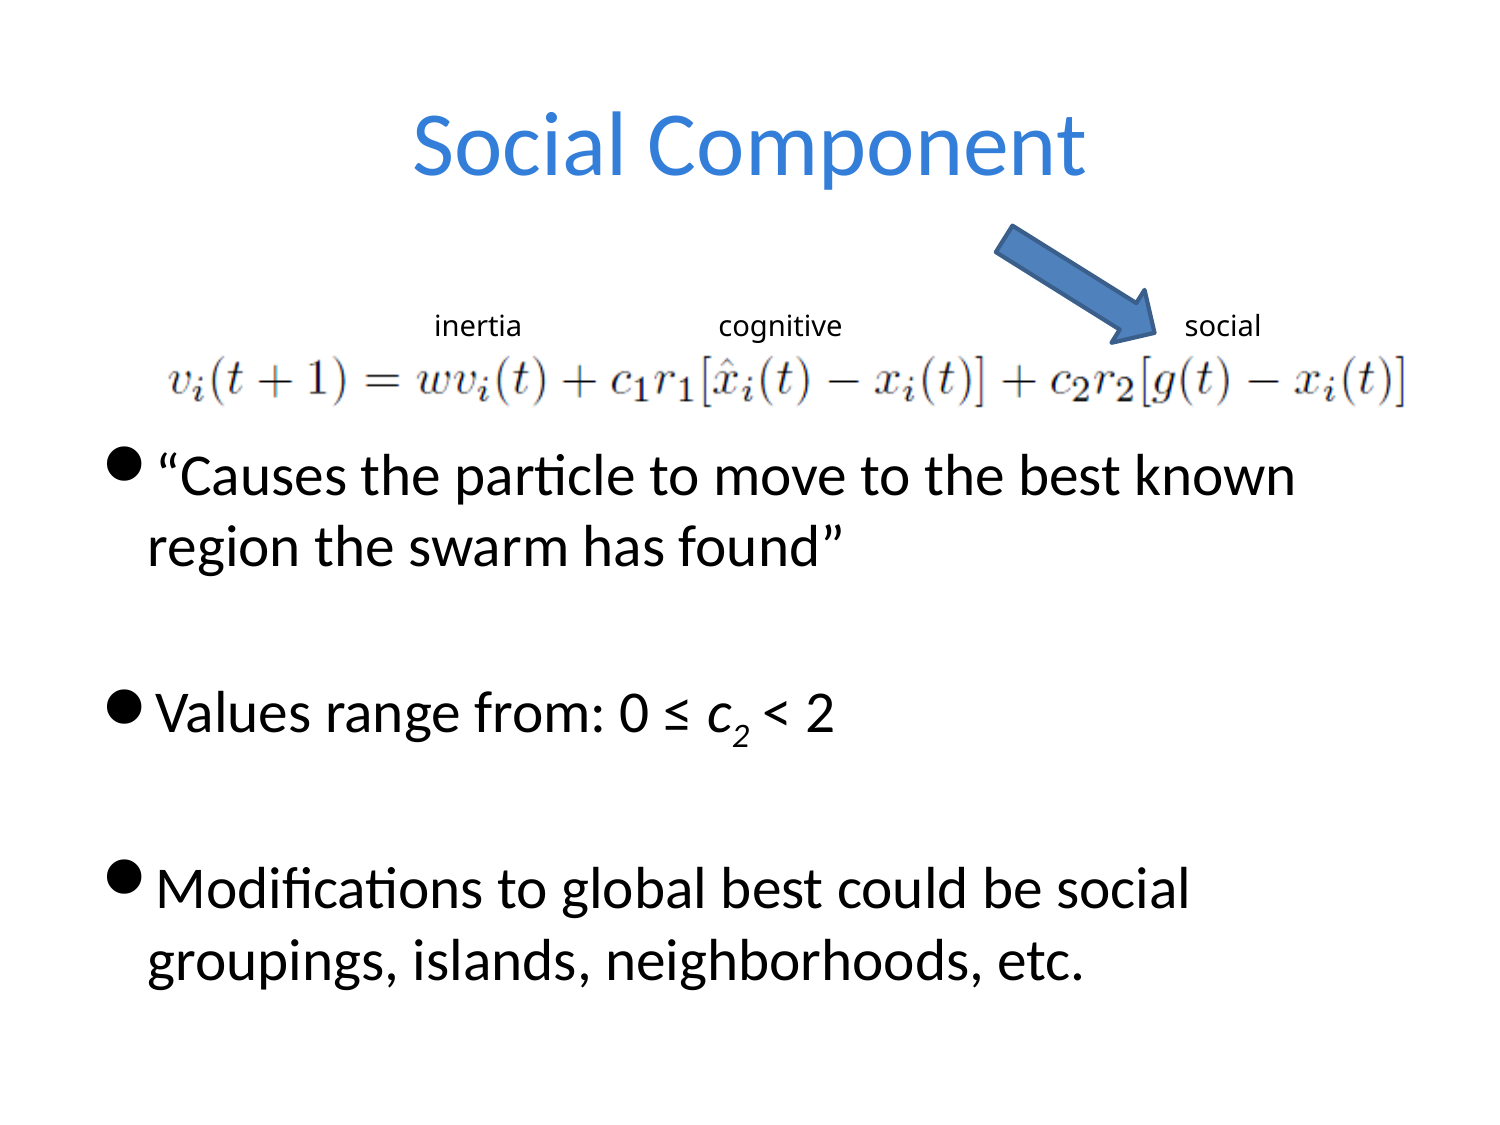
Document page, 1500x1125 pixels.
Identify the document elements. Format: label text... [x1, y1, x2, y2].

title Social Component [75, 45, 1425, 233]
text_box inertia [419, 299, 538, 348]
picture [162, 349, 1411, 413]
text_box [993, 223, 1157, 345]
list “Causes the particle to move to the best known region the swarm has found” Values range from: 0 ≤ c2 < 2 Modifications to global best could be social groupings, islands, neighborhoods, etc. [75, 262, 1425, 1005]
text_box cognitive [703, 299, 858, 348]
text_box social [1169, 299, 1277, 348]
